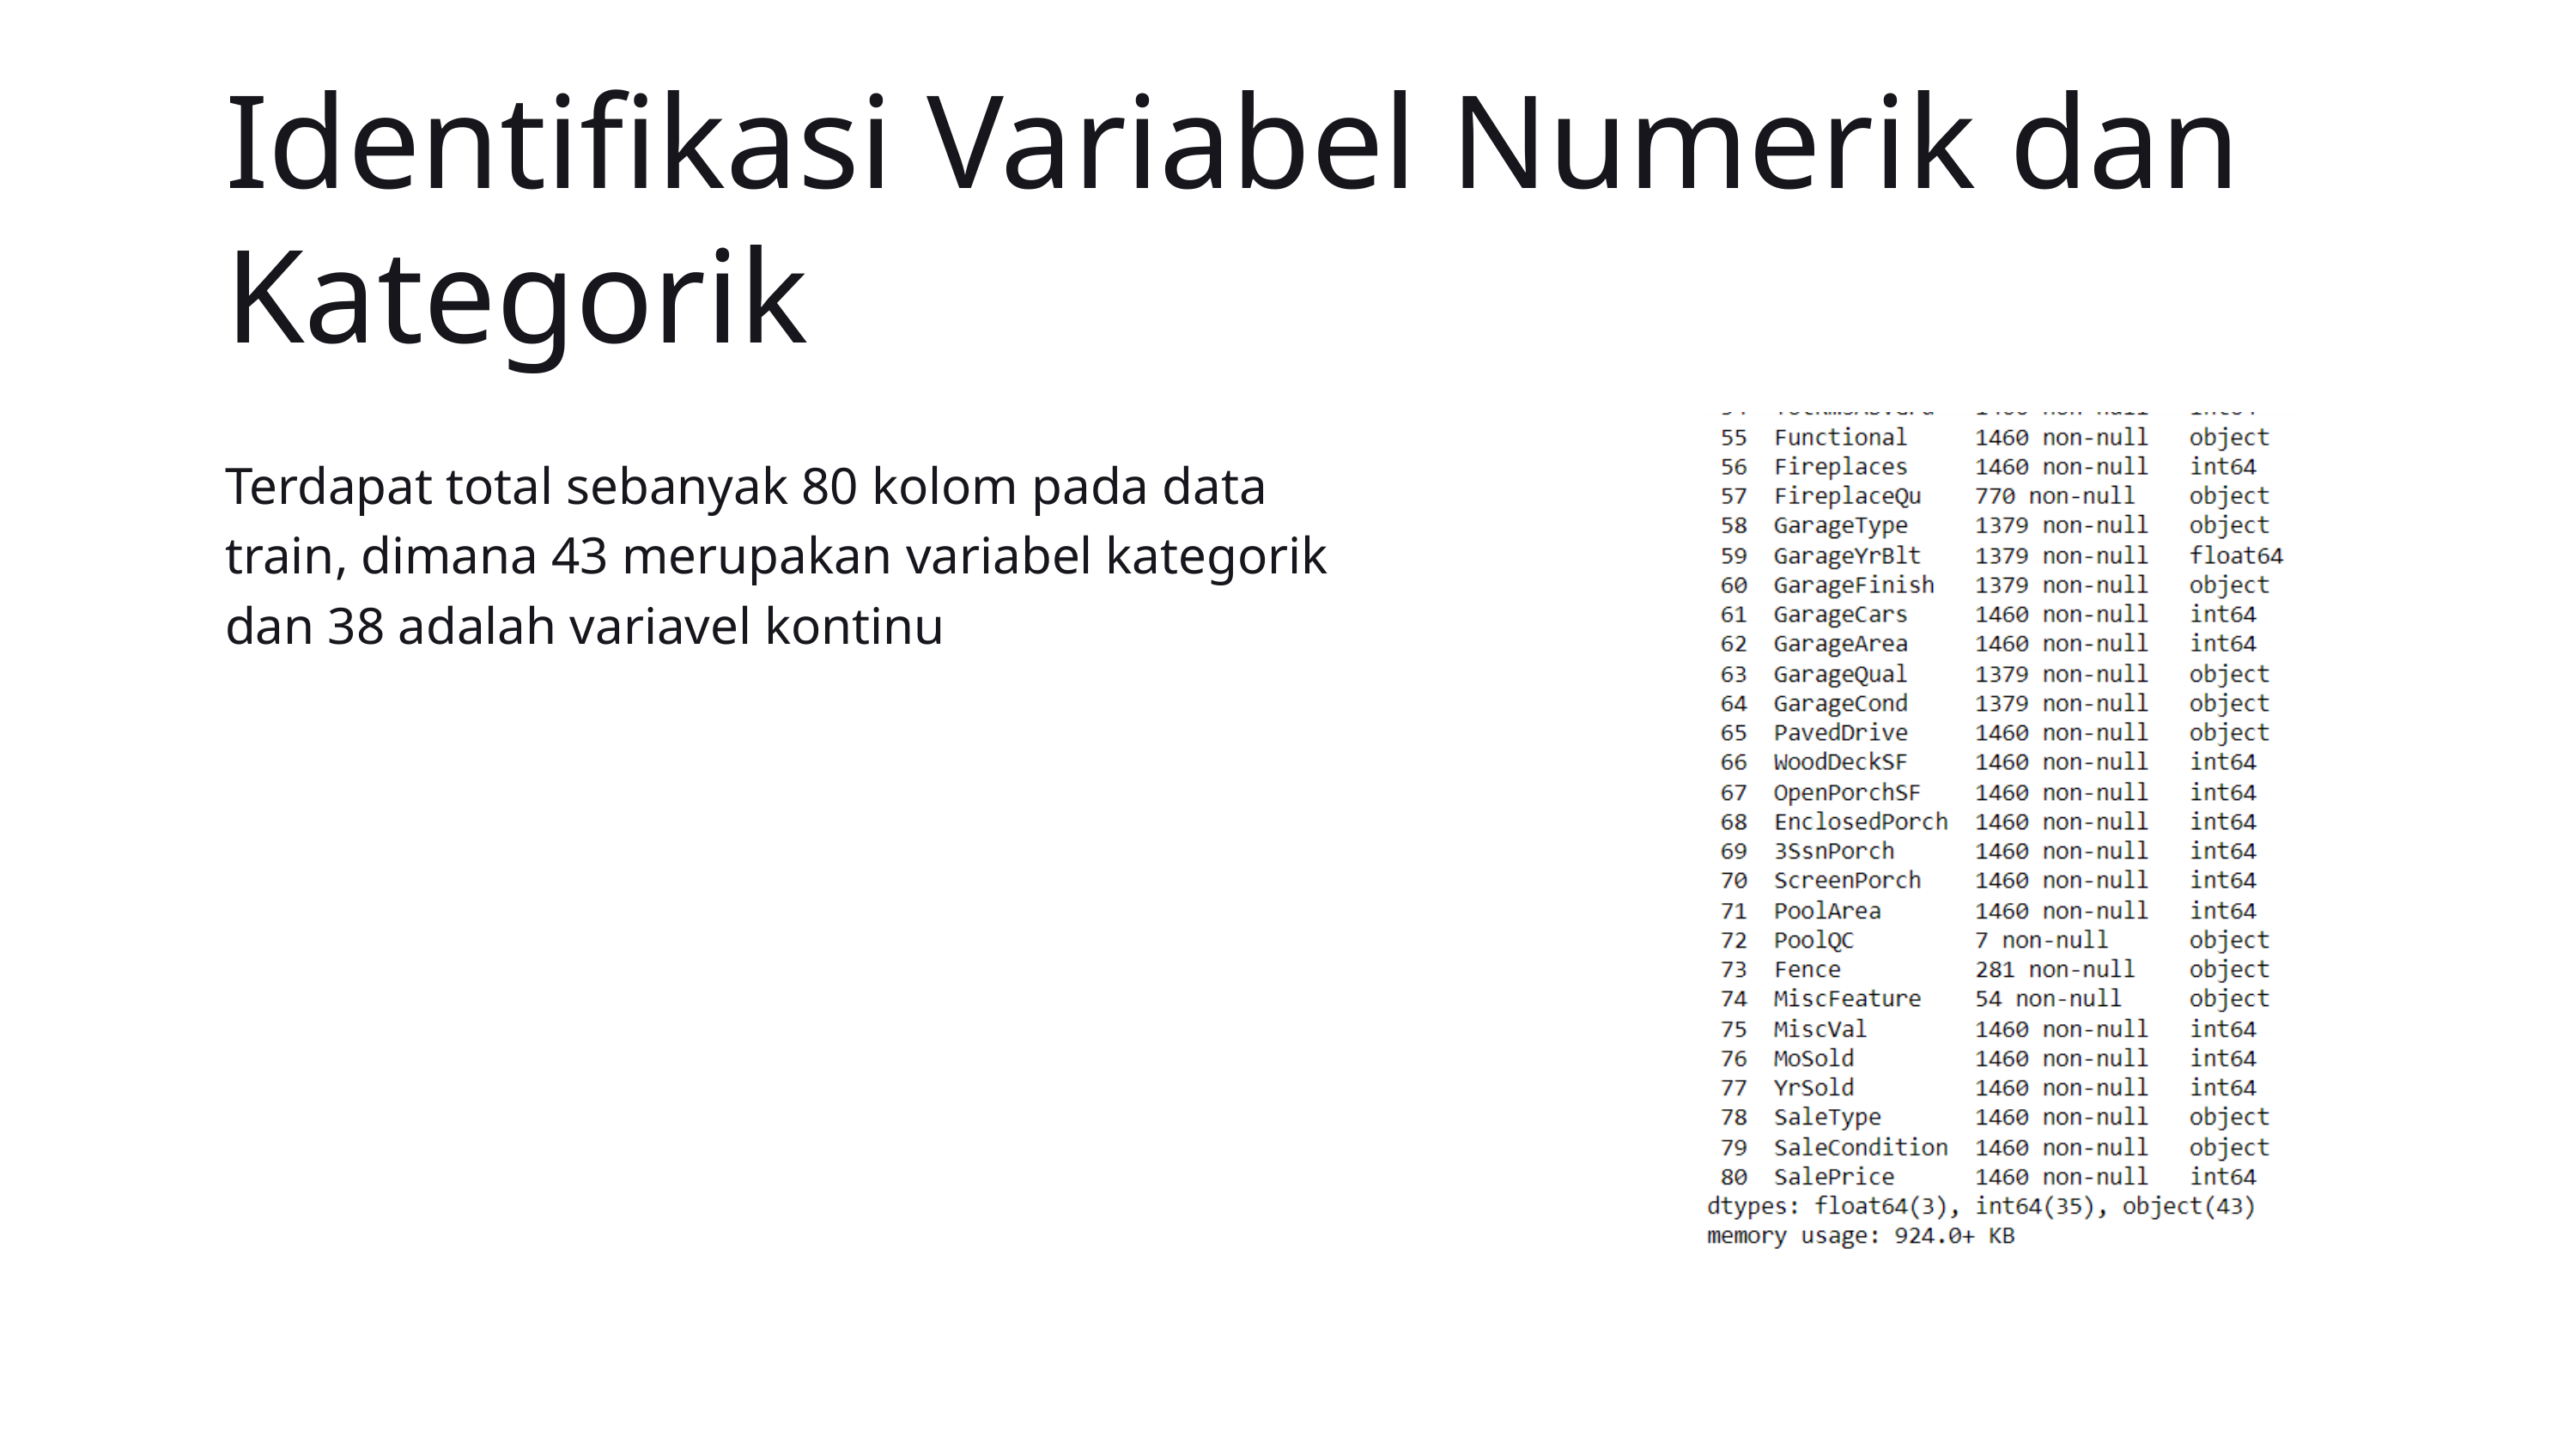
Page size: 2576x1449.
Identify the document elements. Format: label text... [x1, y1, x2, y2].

text_box Identifikasi Variabel Numerik dan Kategorik [225, 59, 2351, 369]
text_box [1699, 412, 2301, 1256]
text_box Terdapat total sebanyak 80 kolom pada data train, dimana 43 merupakan variabel kategorik dan 38 adalah variavel kontinu [225, 444, 1388, 724]
